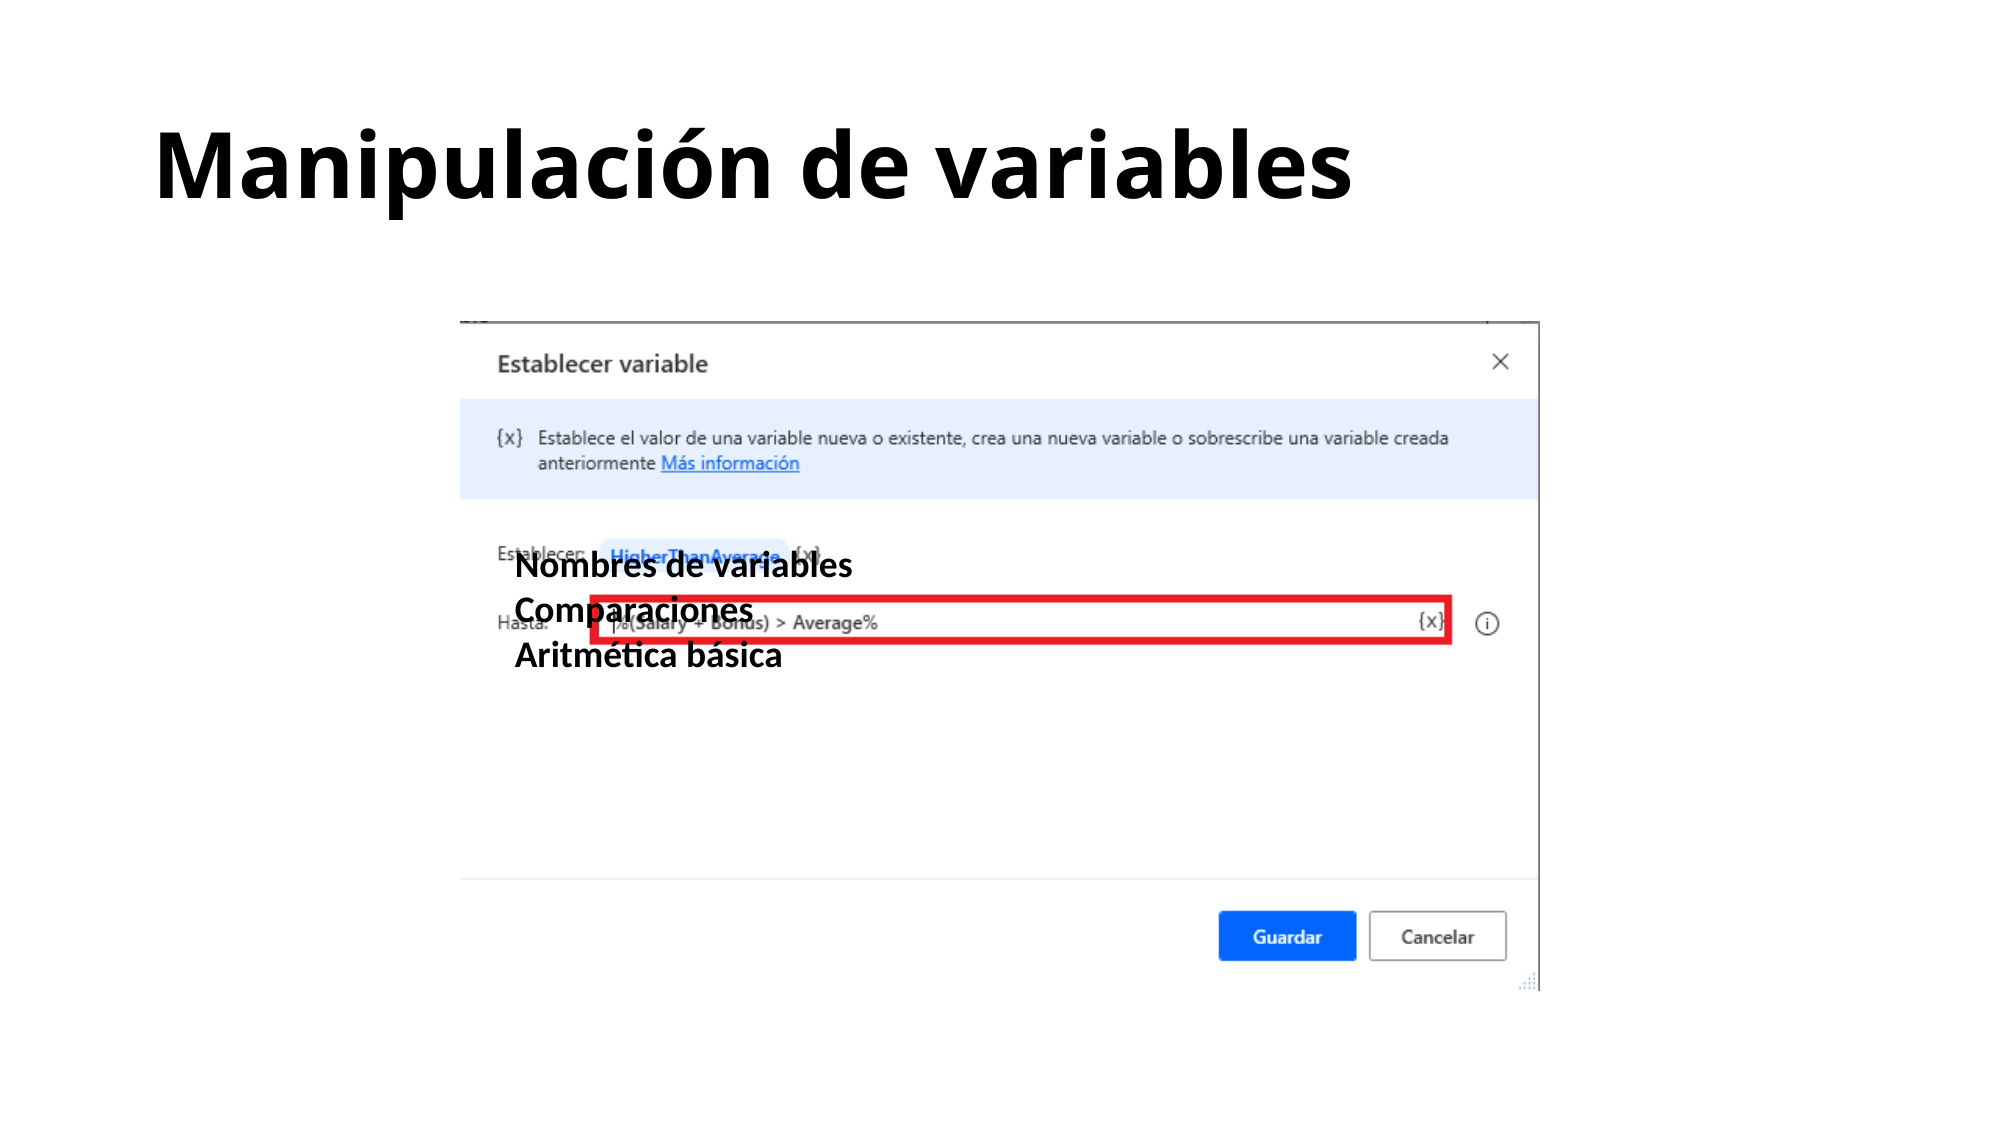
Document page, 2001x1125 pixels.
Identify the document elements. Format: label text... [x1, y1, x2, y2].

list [460, 321, 1540, 991]
title Manipulación de variables [137, 59, 1863, 278]
